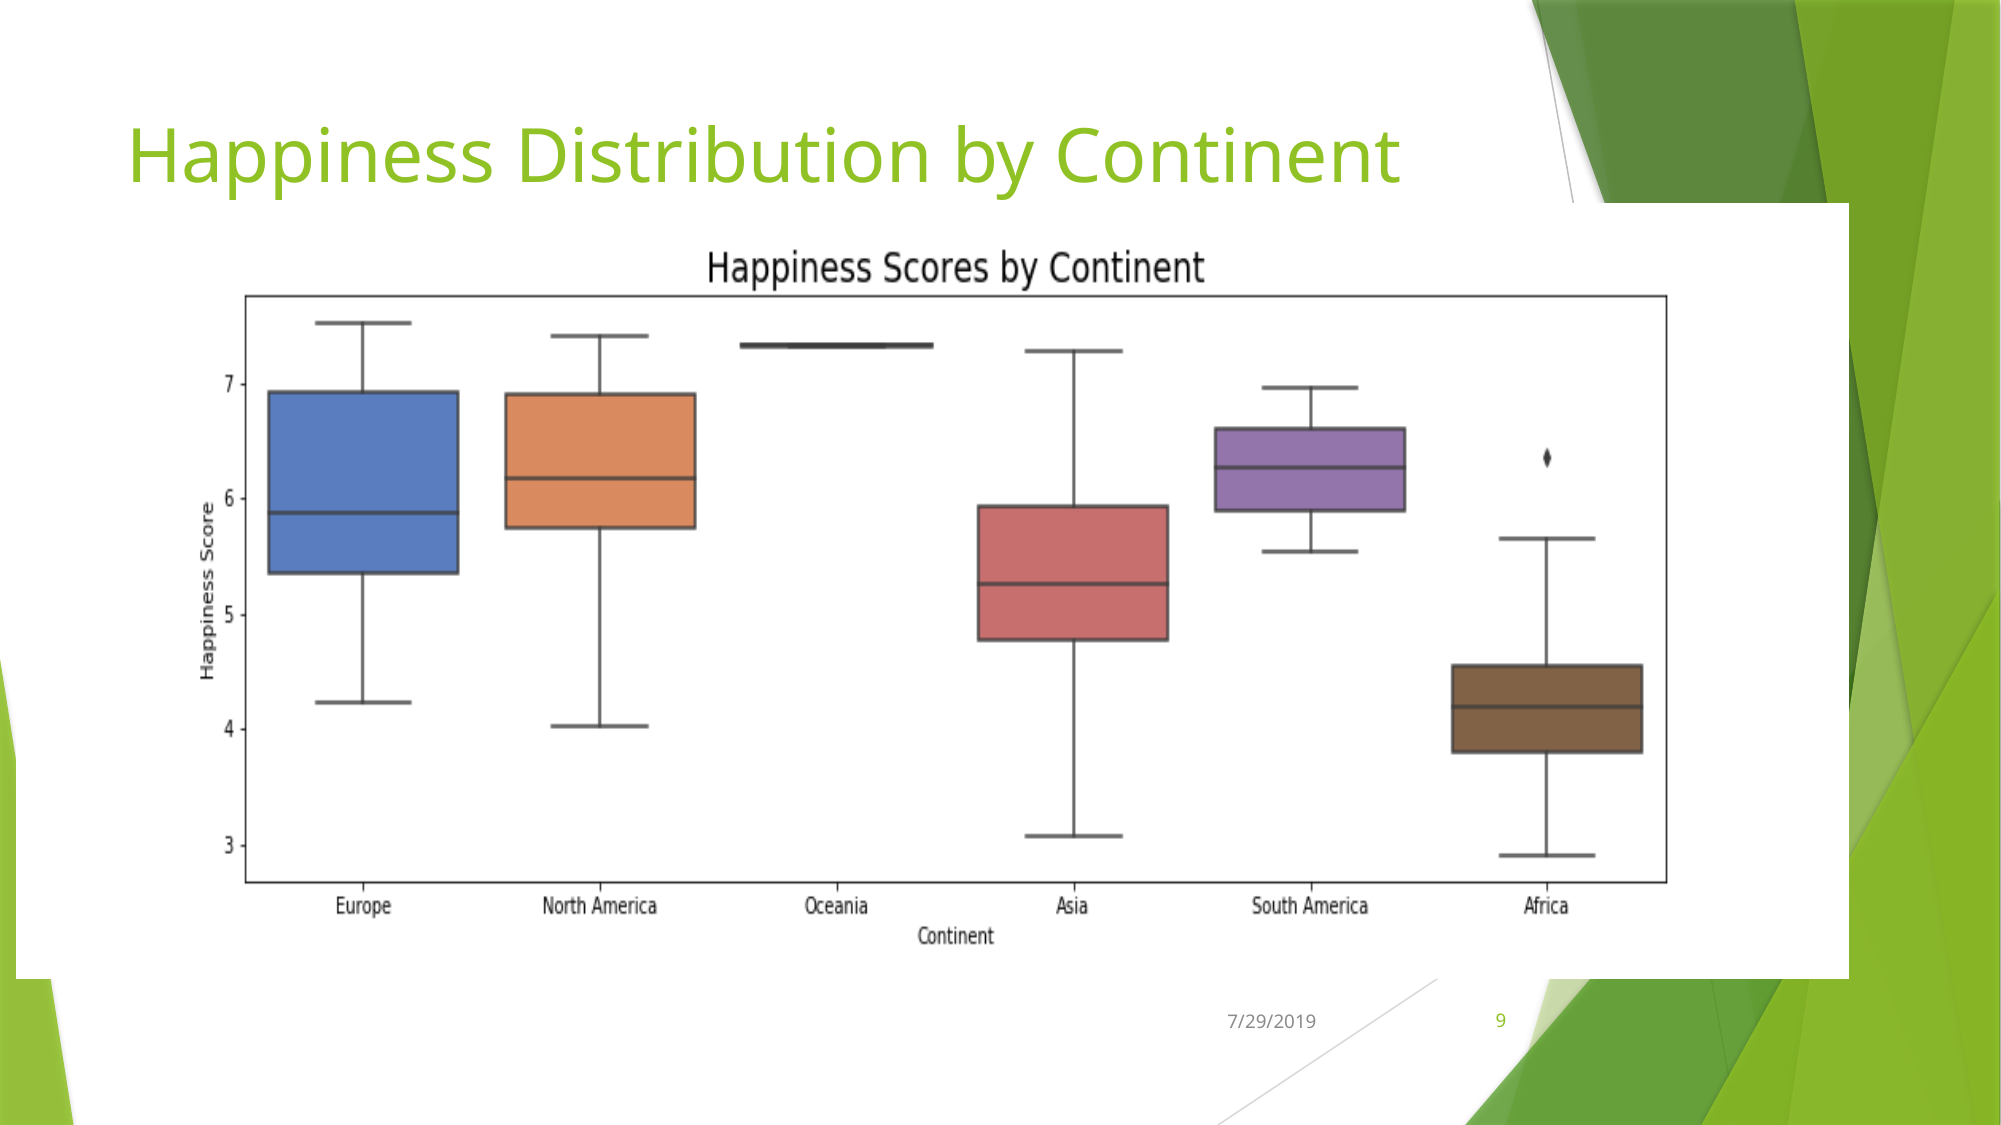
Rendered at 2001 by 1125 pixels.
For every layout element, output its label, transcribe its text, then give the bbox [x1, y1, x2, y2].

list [15, 203, 1849, 979]
slide_number 9 [1409, 991, 1522, 1051]
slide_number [1181, 991, 1332, 1051]
title Happiness Distribution by Continent [111, 99, 1522, 203]
